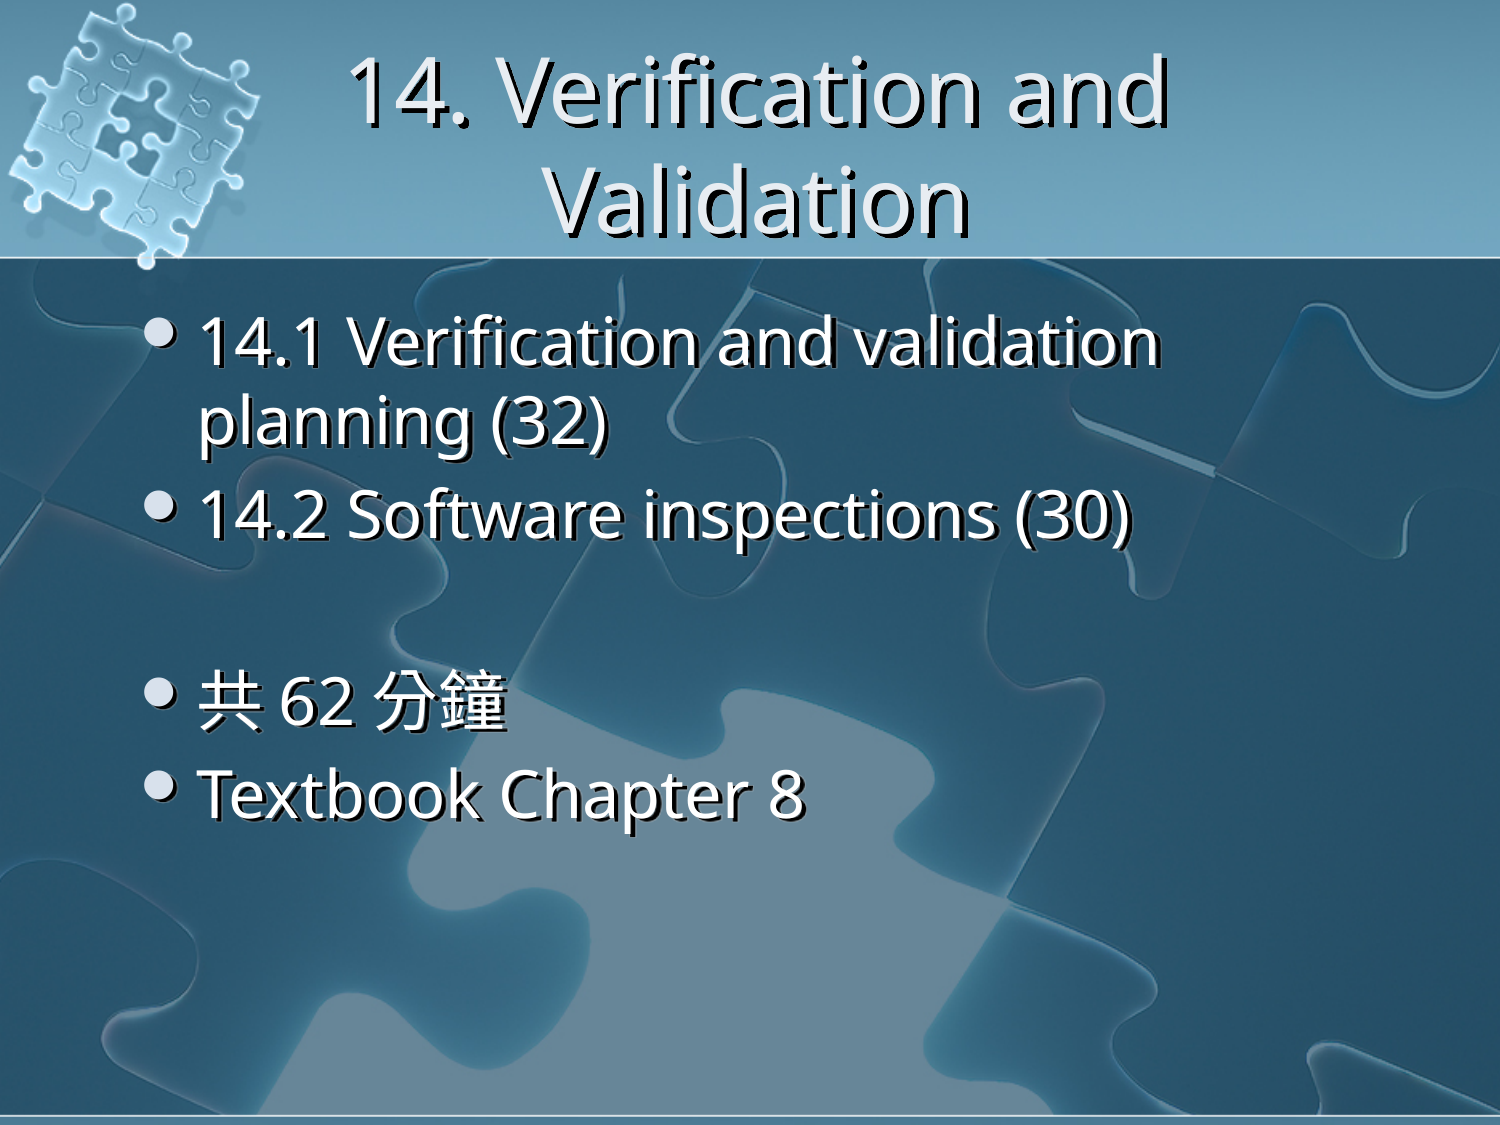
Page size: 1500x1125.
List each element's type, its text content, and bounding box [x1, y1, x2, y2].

picture [0, 0, 1500, 1125]
title 14. Verification and Validation [124, 54, 1388, 230]
list 14.1 Verification and validation planning (32) 14.2 Software inspections (30) 共62分鐘 Textbook Chapter 8 [124, 290, 1388, 1071]
